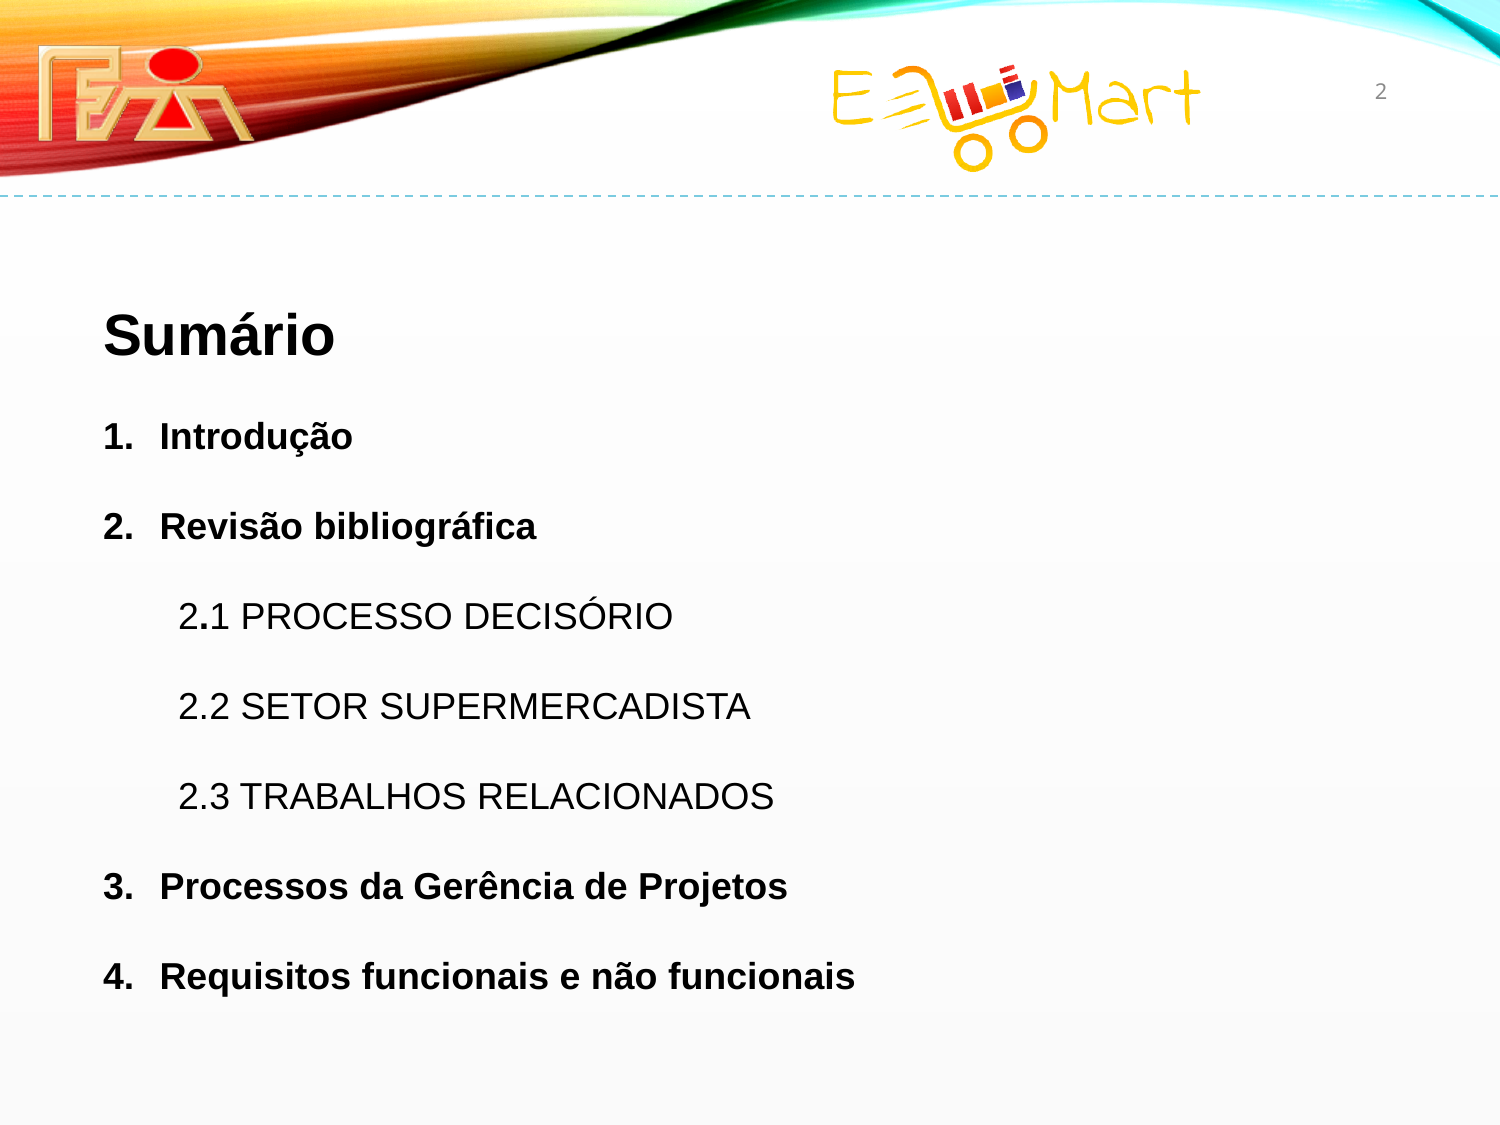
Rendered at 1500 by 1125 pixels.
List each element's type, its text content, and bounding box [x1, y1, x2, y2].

slide_number 2 [1248, 62, 1403, 123]
text_box Sumário Introdução Revisão bibliográfica 2.1 PROCESSO DECISÓRIO 2.2 SETOR SUPERMERCADISTA 2.3 TRABALHOS RELACIONADOS Processos da Gerência de Projetos Requisitos funcionais e não funcionais [88, 219, 1412, 1005]
picture [0, 0, 1500, 287]
